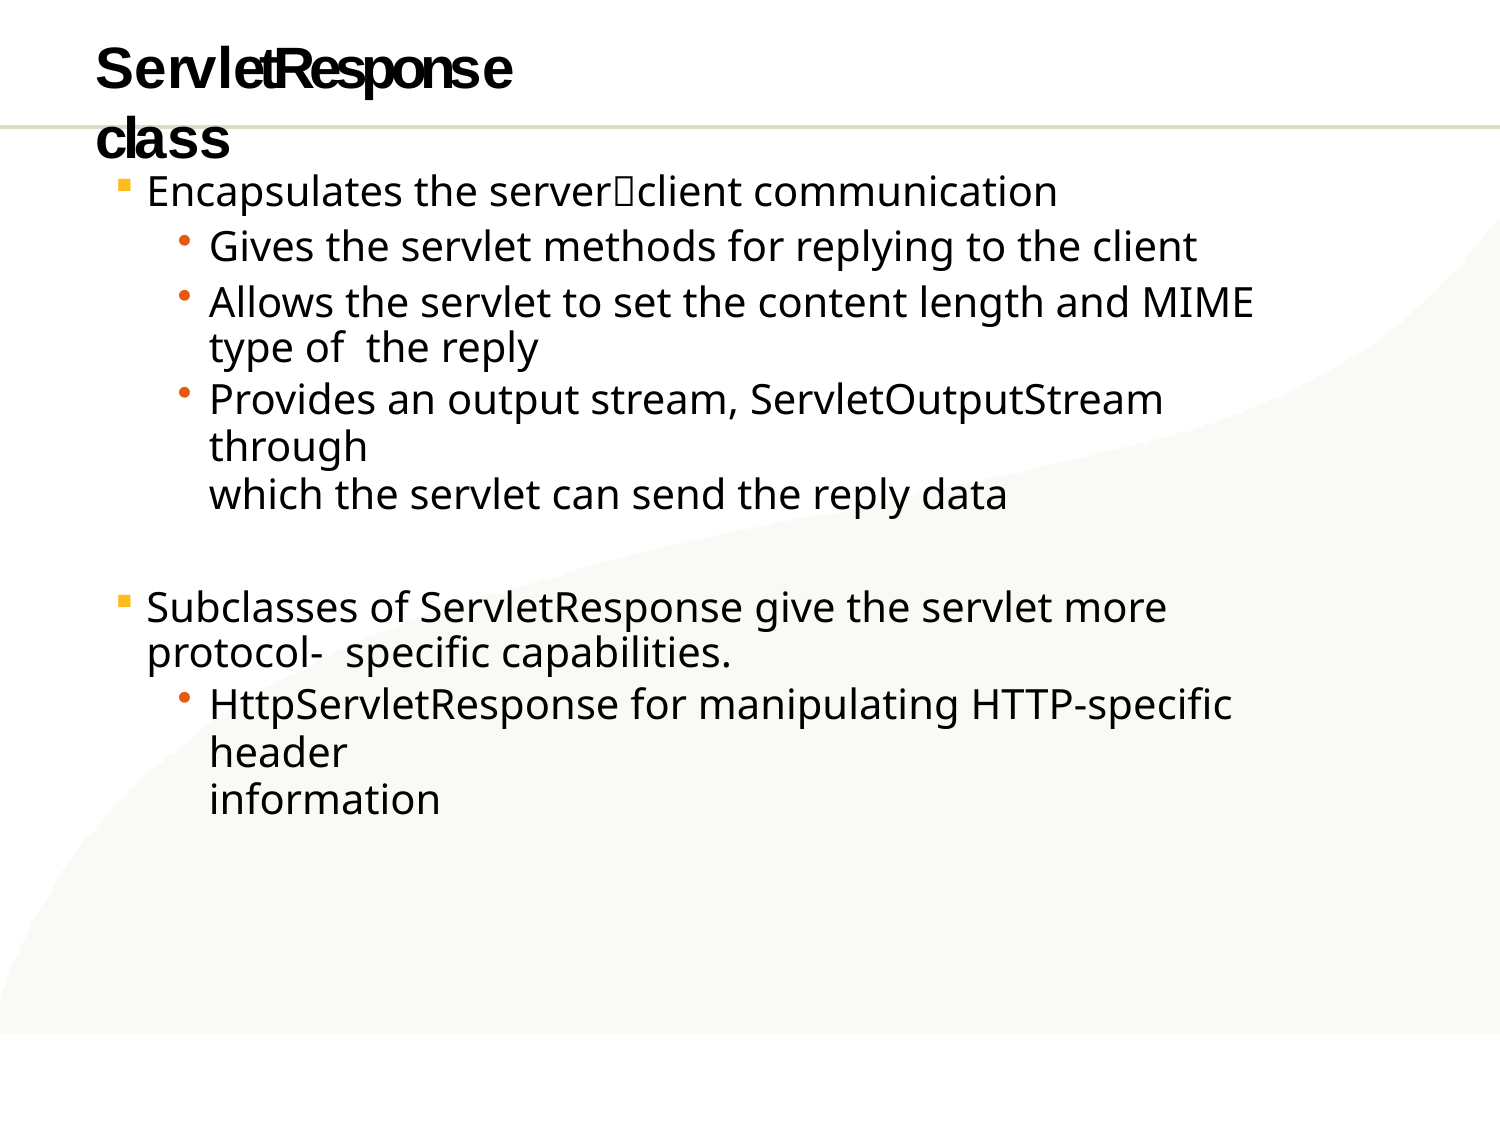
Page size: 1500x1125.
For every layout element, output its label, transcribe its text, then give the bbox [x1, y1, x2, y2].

picture [0, 219, 1500, 1034]
text_box Encapsulates the serverclient communication Gives the servlet methods for replying to the client Allows the servlet to set the content length and MIME type of the reply Provides an output stream, ServletOutputStream through which the servlet can send the reply data Subclasses of ServletResponse give the servlet more protocol- specific capabilities. HttpServletResponse for manipulating HTTP-specific header information [113, 158, 1328, 823]
title ServletResponse class [93, 27, 619, 218]
